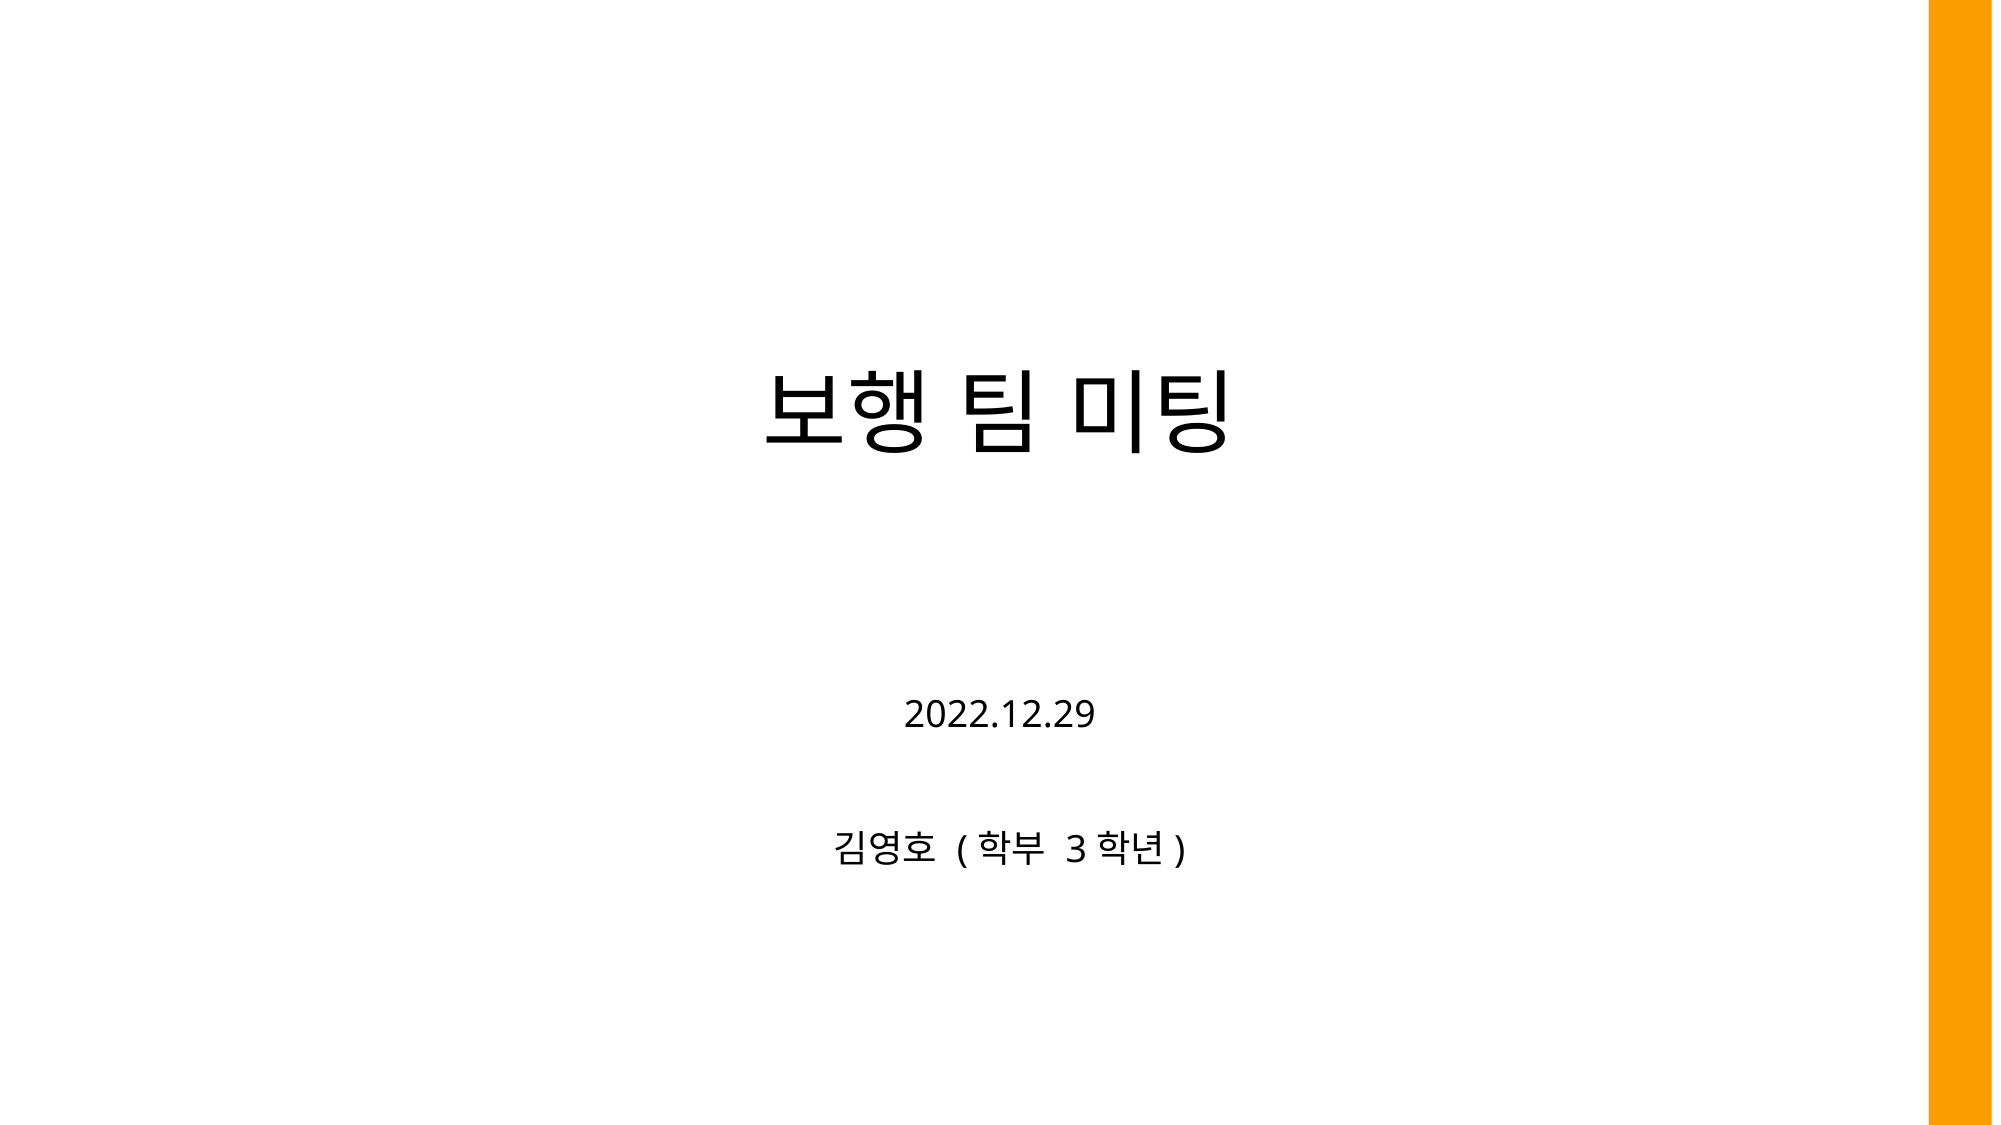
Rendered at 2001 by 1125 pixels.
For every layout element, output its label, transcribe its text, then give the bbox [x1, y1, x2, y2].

text_box 보행 팀 미팅 2022.12.29 김영호 (학부 3학년) [308, 347, 1691, 878]
text_box [1926, 0, 1994, 1125]
